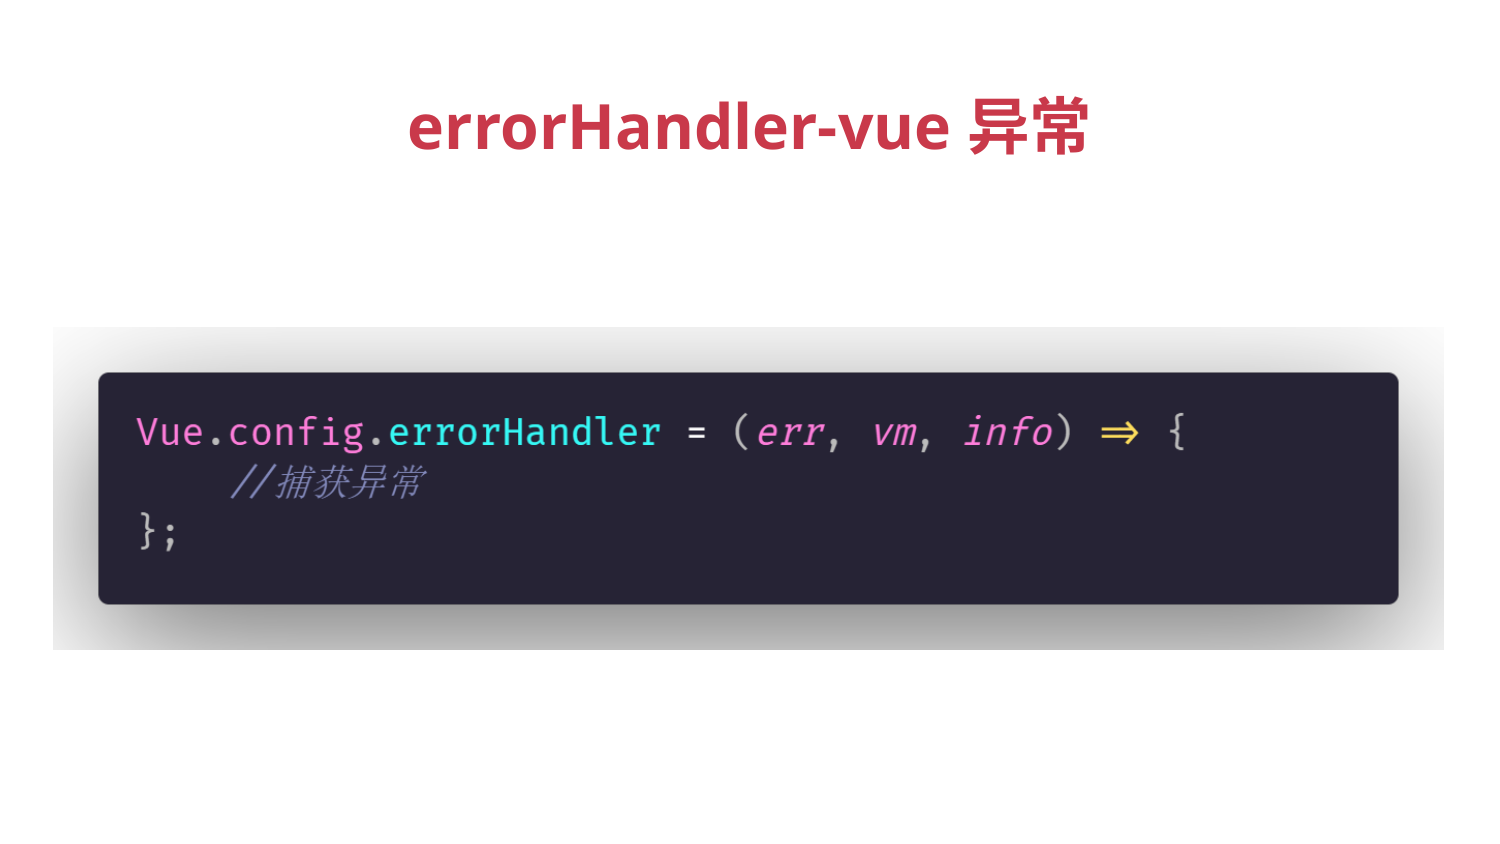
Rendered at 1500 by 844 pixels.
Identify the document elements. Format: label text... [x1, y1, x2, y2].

text_box errorHandler-vue异常 [392, 79, 1108, 170]
picture [52, 327, 1444, 650]
